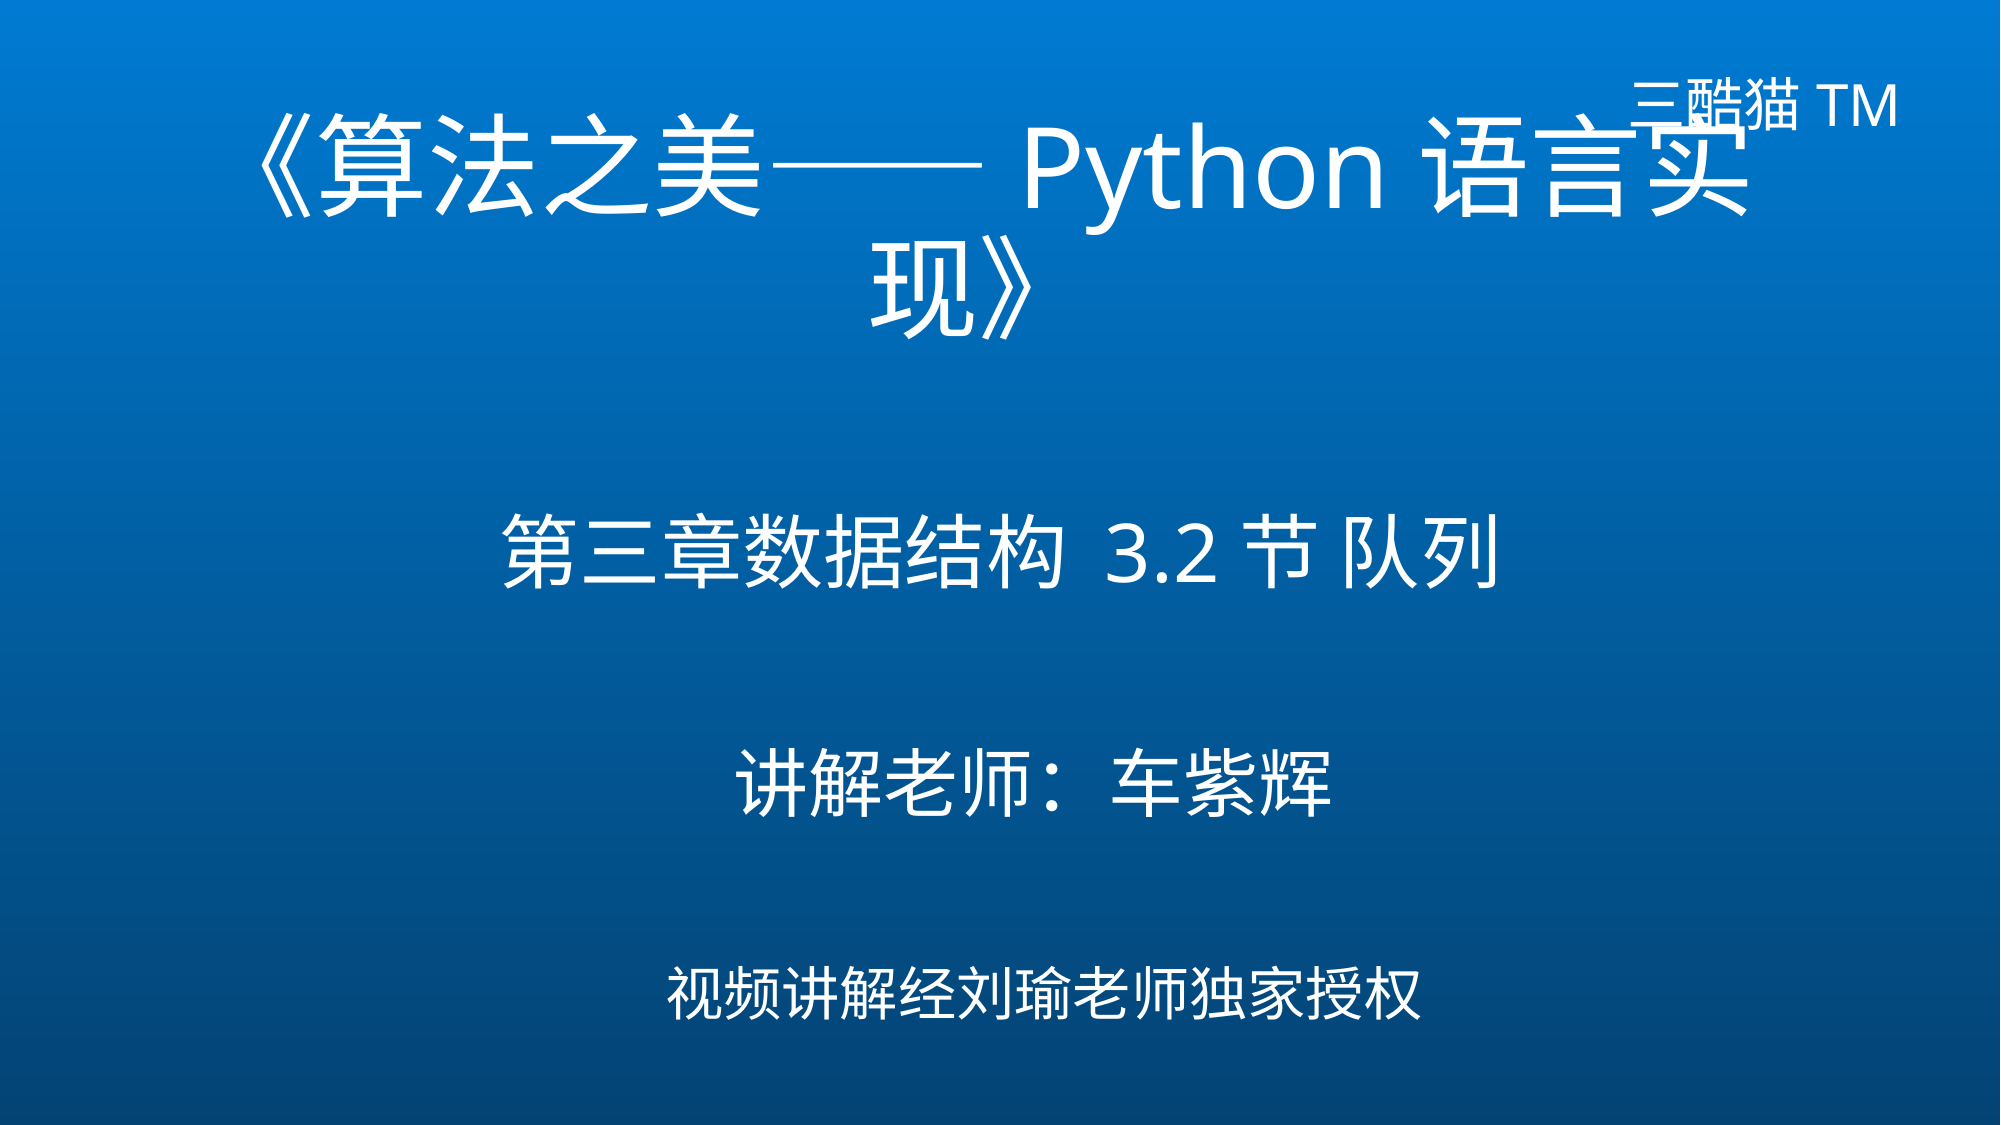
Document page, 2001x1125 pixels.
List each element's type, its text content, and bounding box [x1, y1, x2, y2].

subtitle 第三章数据结构 3.2节 队列 [249, 504, 1750, 729]
text_box 视频讲解经刘瑜老师独家授权 [650, 949, 1438, 1035]
text_box 讲解老师：车紫辉 [683, 728, 1349, 834]
title 《算法之美——Python语言实现》 [143, 85, 1814, 363]
text_box 三酷猫TM [1612, 60, 1926, 146]
